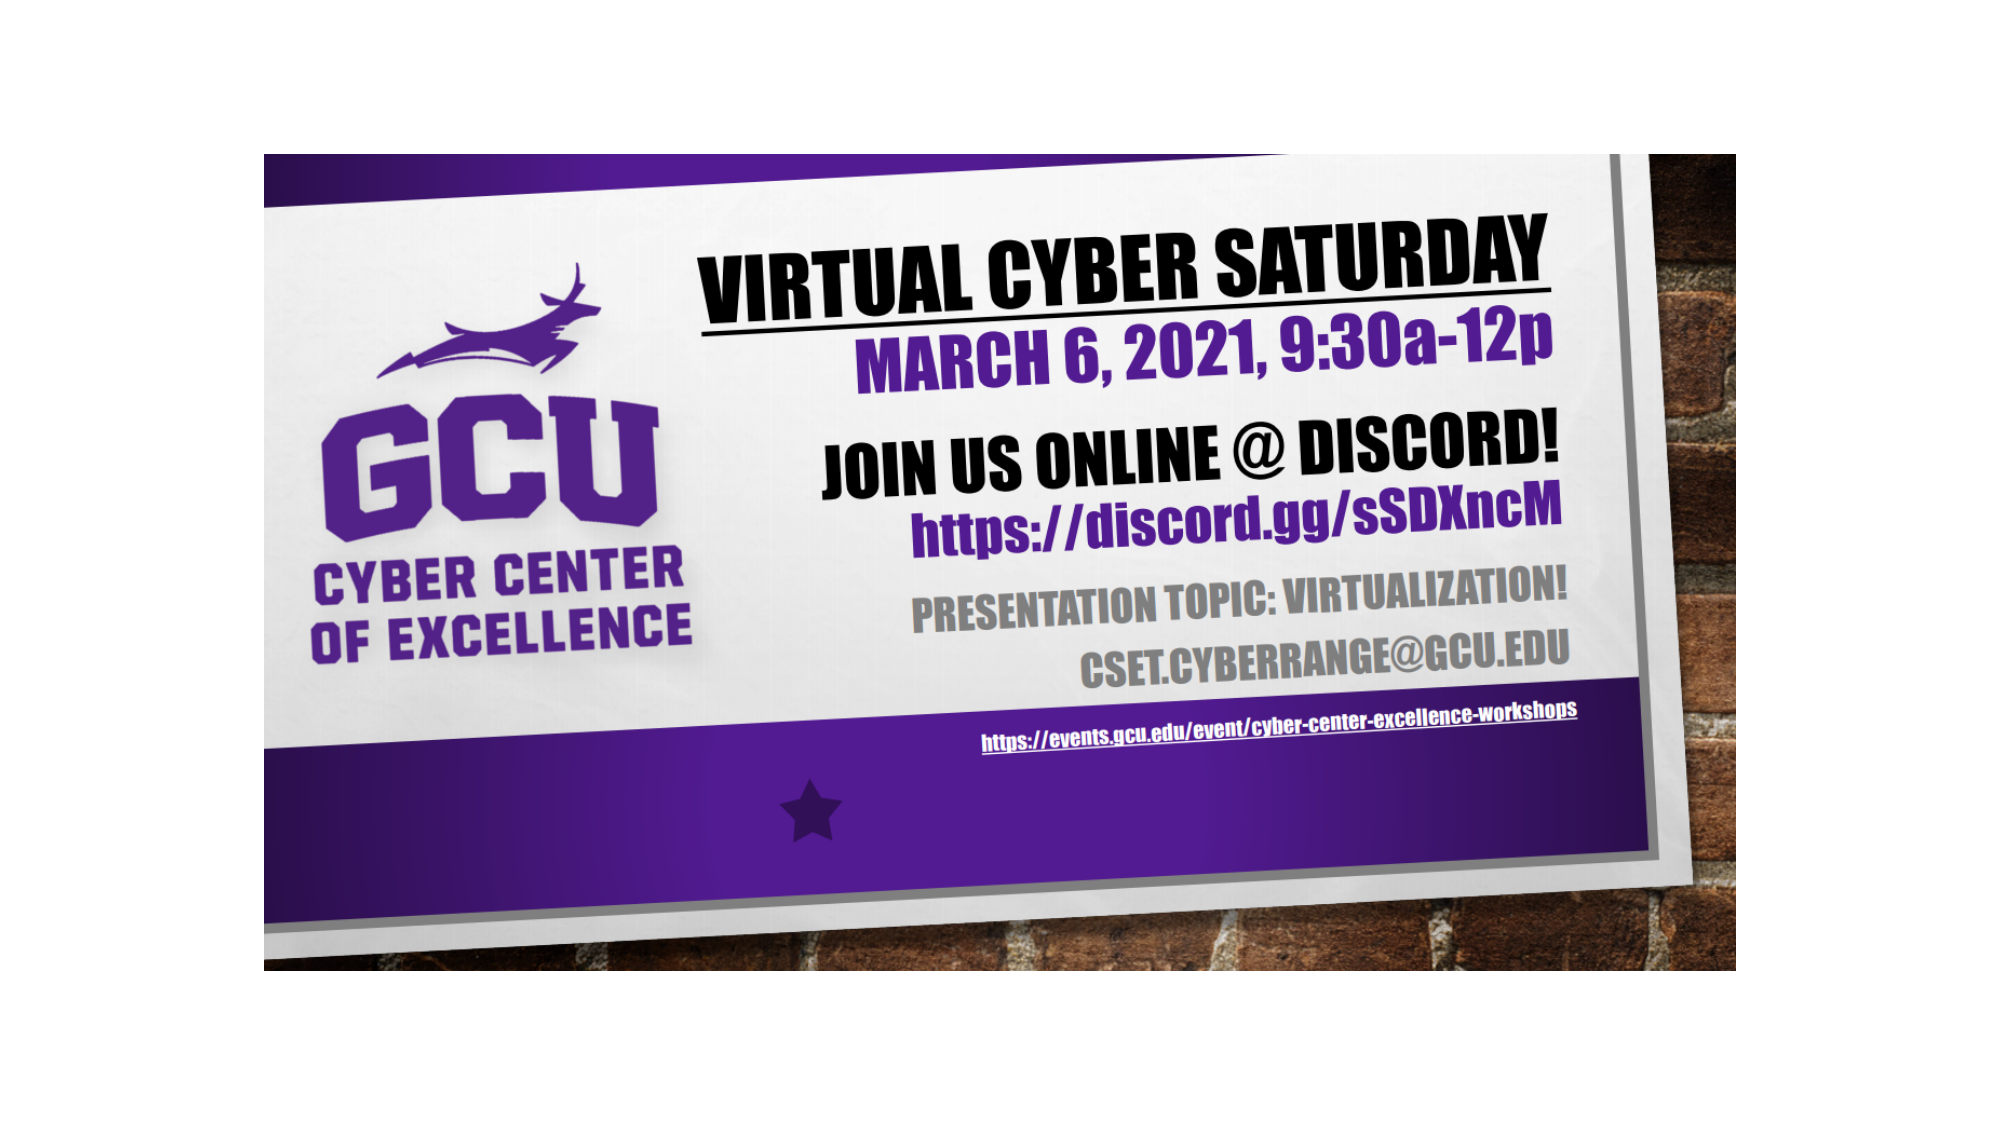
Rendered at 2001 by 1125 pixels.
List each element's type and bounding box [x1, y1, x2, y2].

picture [264, 154, 1736, 971]
